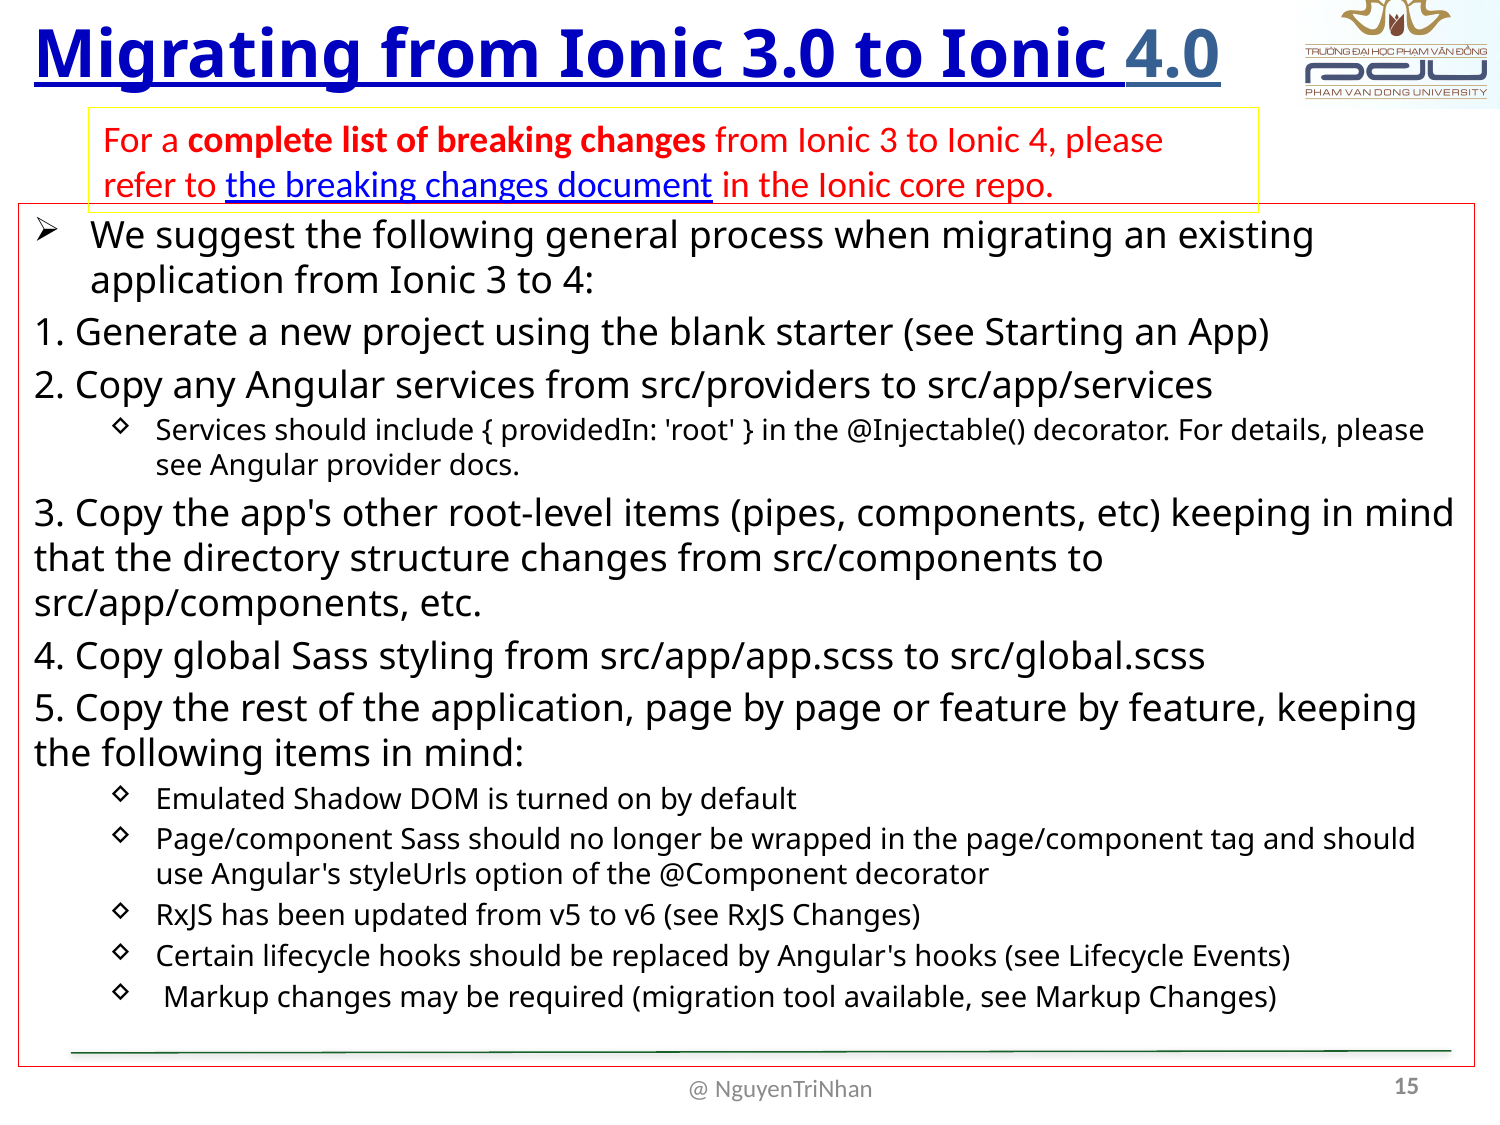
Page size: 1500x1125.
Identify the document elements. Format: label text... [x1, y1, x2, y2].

text_box For a complete list of breaking changes from Ionic 3 to Ionic 4, please refer to the breaking changes document in the Ionic core repo. [88, 107, 1259, 213]
list We suggest the following general process when migrating an existing application from Ionic 3 to 4: 1. Generate a new project using the blank starter (see Starting an App) 2. Copy any Angular services from src/providers to src/app/services Services should include { providedIn: 'root' } in the @Injectable() decorator. For details, please see Angular provider docs. 3. Copy the app's other root-level items (pipes, components, etc) keeping in mind that the directory structure changes from src/components to src/app/components, etc. 4. Copy global Sass styling from src/app/app.scss to src/global.scss 5. Copy the rest of the application, page by page or feature by feature, keeping the following items in mind: Emulated Shadow DOM is turned on by default Page/component Sass should no longer be wrapped in the page/component tag and should use Angular's styleUrls option of the @Component decorator RxJS has been updated from v5 to v6 (see RxJS Changes) Certain lifecycle hooks should be replaced by Angular's hooks (see Lifecycle Events) Markup changes may be required (migration tool available, see Markup Changes) [18, 203, 1475, 1067]
title Migrating from Ionic 3.0 to Ionic 4.0 [18, 2, 1396, 190]
footer @ NguyenTriNhan [381, 1068, 1179, 1107]
slide_number 15 [1364, 1064, 1449, 1105]
picture [1290, 0, 1500, 109]
